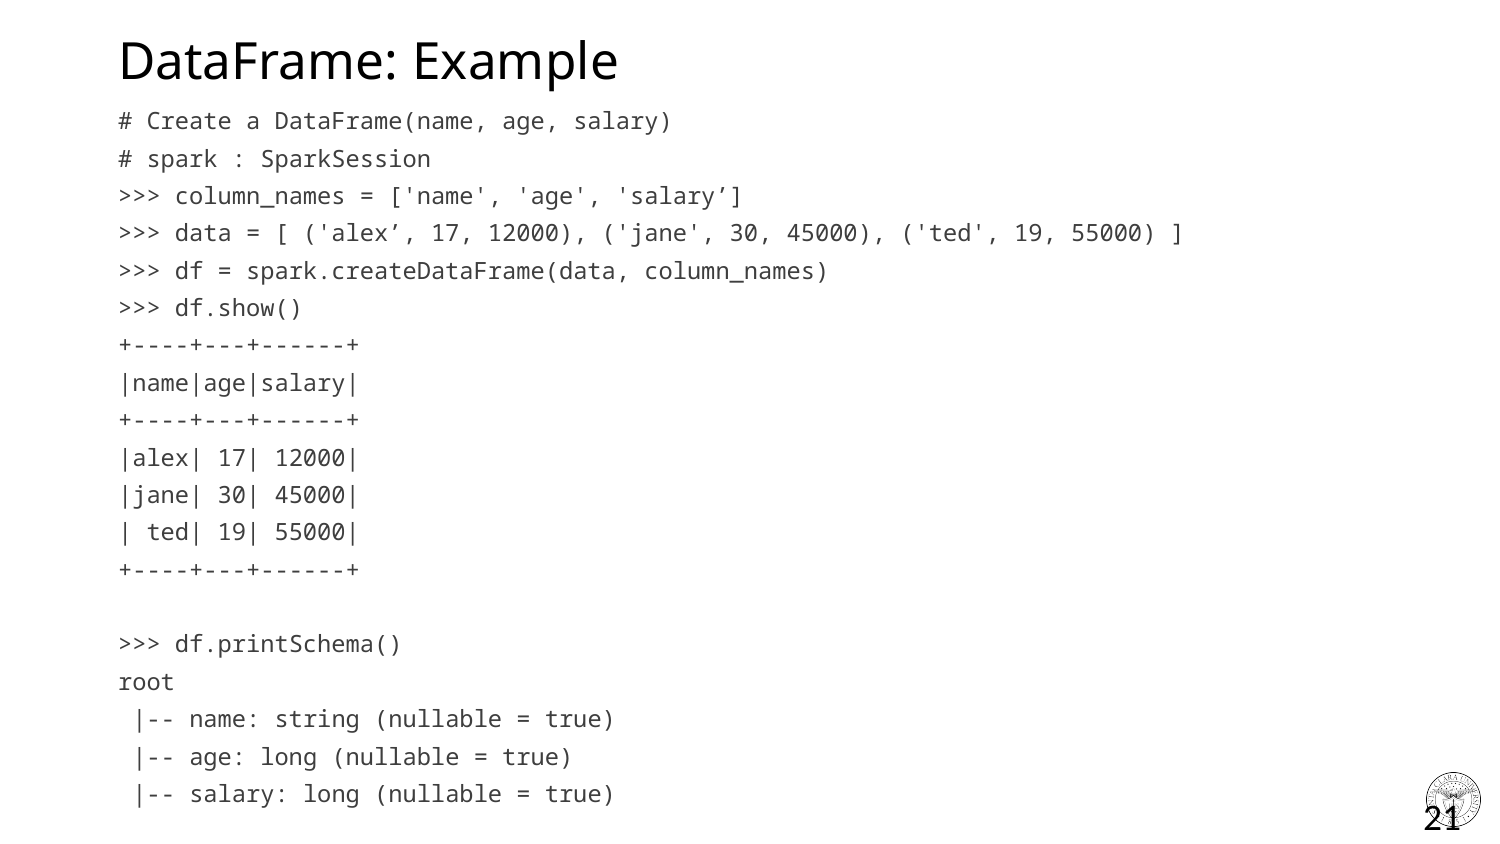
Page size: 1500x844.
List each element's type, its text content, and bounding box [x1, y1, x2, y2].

slide_number 21 [1408, 785, 1500, 830]
title DataFrame: Example [103, 27, 1397, 98]
picture [1426, 772, 1481, 785]
list # Create a DataFrame(name, age, salary) # spark : SparkSession >>> column_names = ['name', 'age', 'salary’] >>> data = [ ('alex’, 17, 12000), ('jane', 30, 45000), ('ted', 19, 55000) ] >>> df = spark.createDataFrame(data, column_names) >>> df.show() +----+---+------+ |name|age|salary| +----+---+------+ |alex| 17| 12000| |jane| 30| 45000| | ted| 19| 55000| +----+---+------+ >>> df.printSchema() root |-- name: string (nullable = true) |-- age: long (nullable = true) |-- salary: long (nullable = true) [103, 98, 1409, 817]
